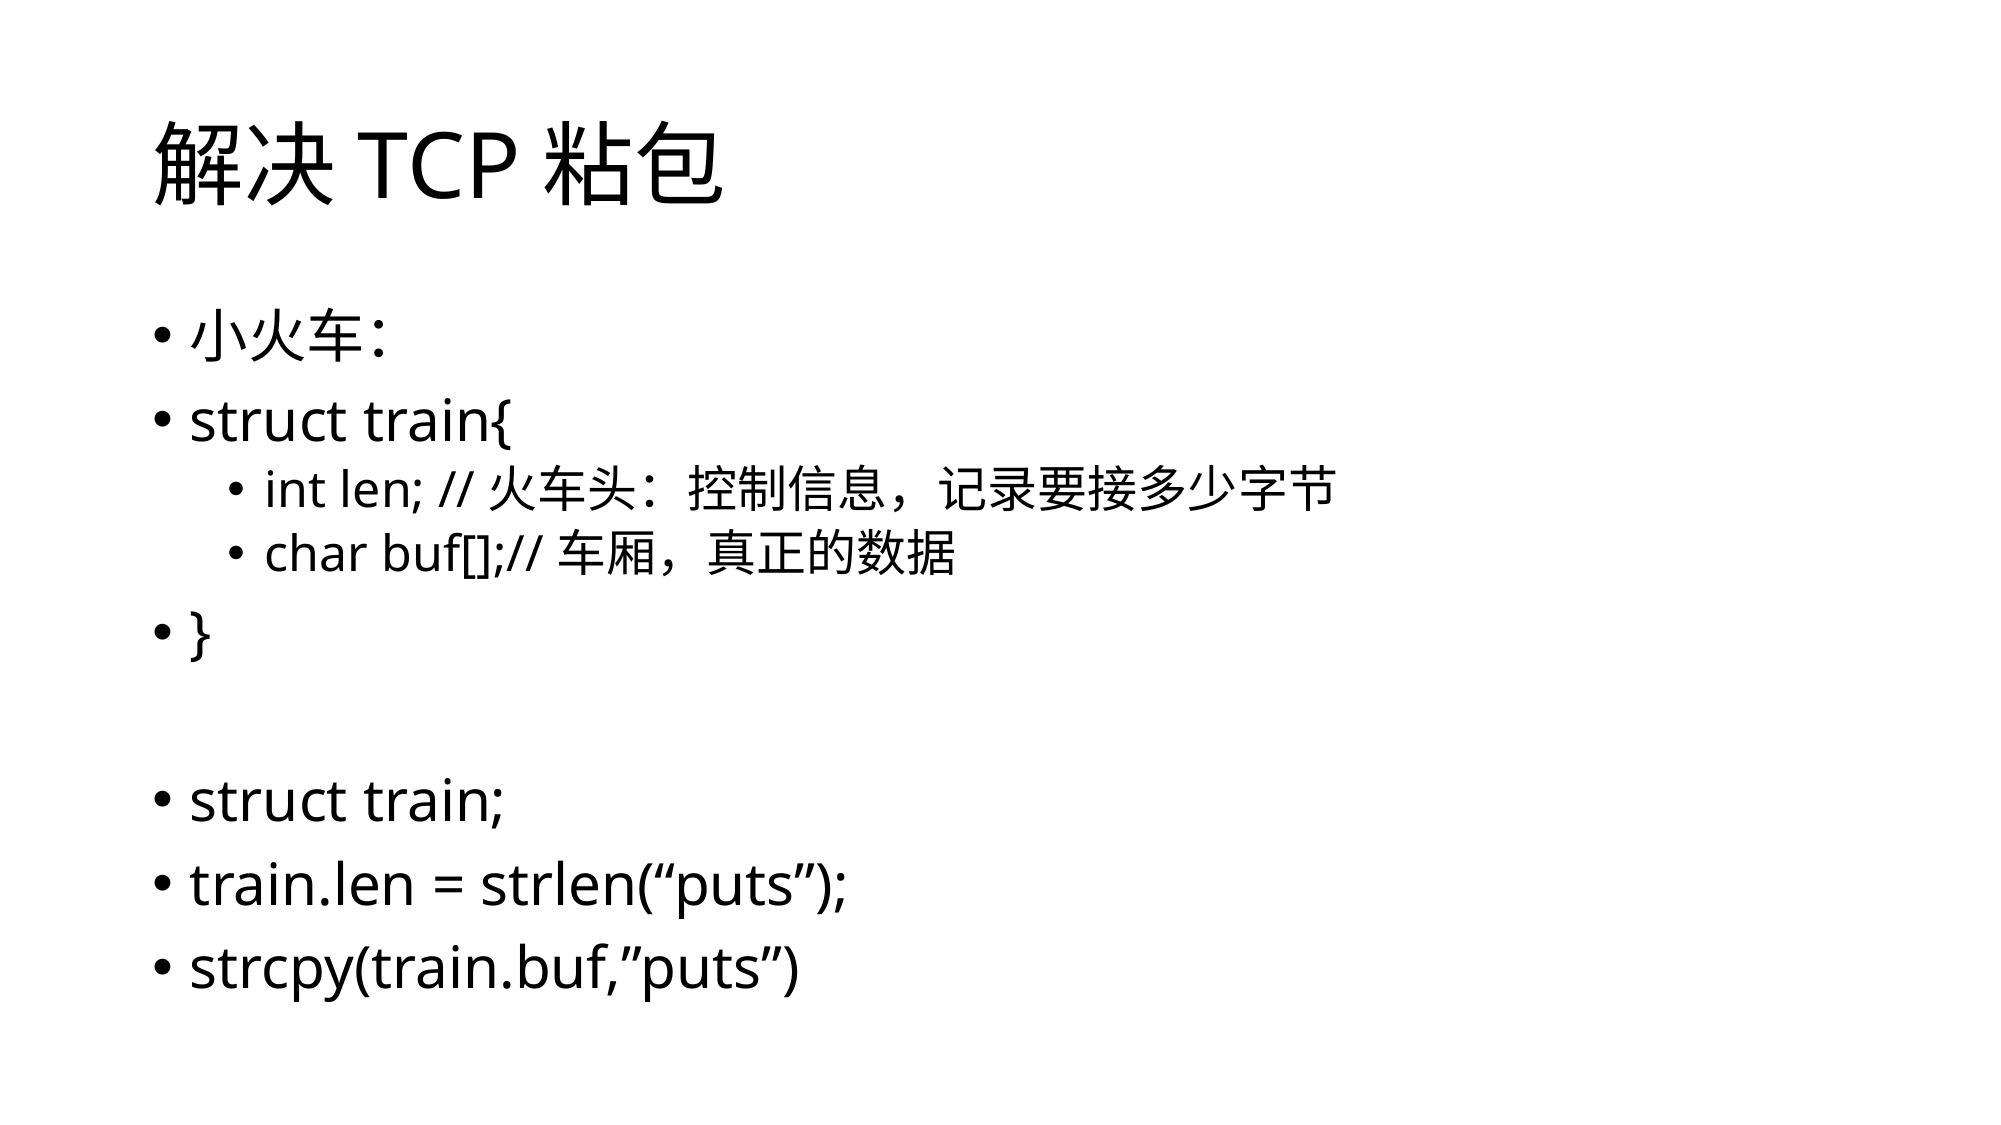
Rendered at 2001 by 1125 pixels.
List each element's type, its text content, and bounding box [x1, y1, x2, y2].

list 小火车： struct train{ int len; //火车头：控制信息，记录要接多少字节 char buf[];//车厢，真正的数据 } struct train; train.len = strlen(“puts”); strcpy(train.buf,”puts”) [137, 299, 1863, 1014]
title 解决TCP粘包 [137, 59, 1863, 278]
